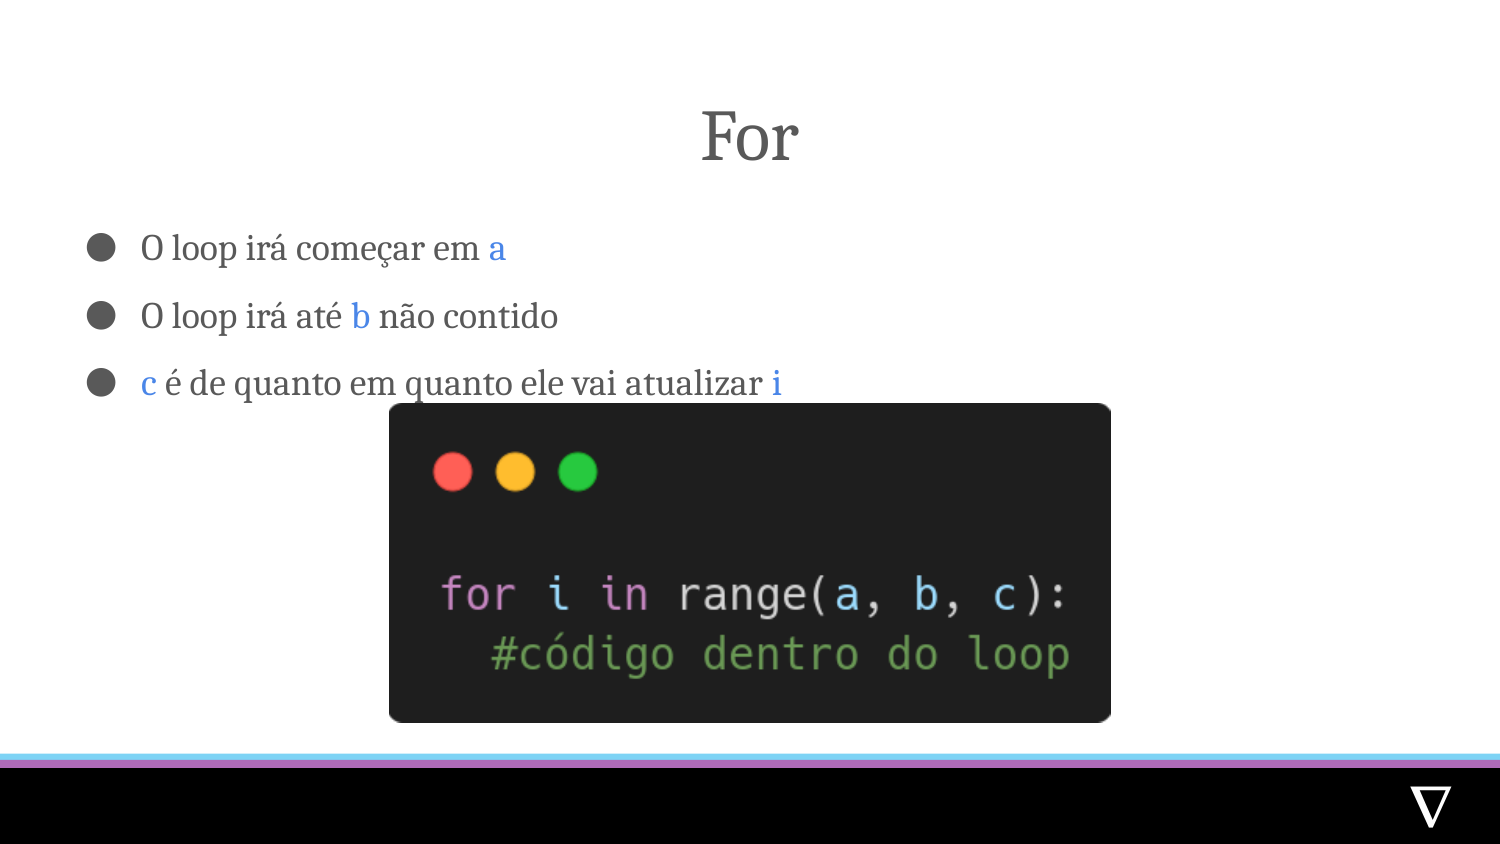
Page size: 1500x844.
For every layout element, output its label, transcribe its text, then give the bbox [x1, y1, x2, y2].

picture [1405, 781, 1455, 831]
list O loop irá começar em a O loop irá até b não contido c é de quanto em quanto ele vai atualizar i [51, 185, 1449, 747]
picture [388, 403, 1112, 723]
title For [51, 72, 1449, 167]
